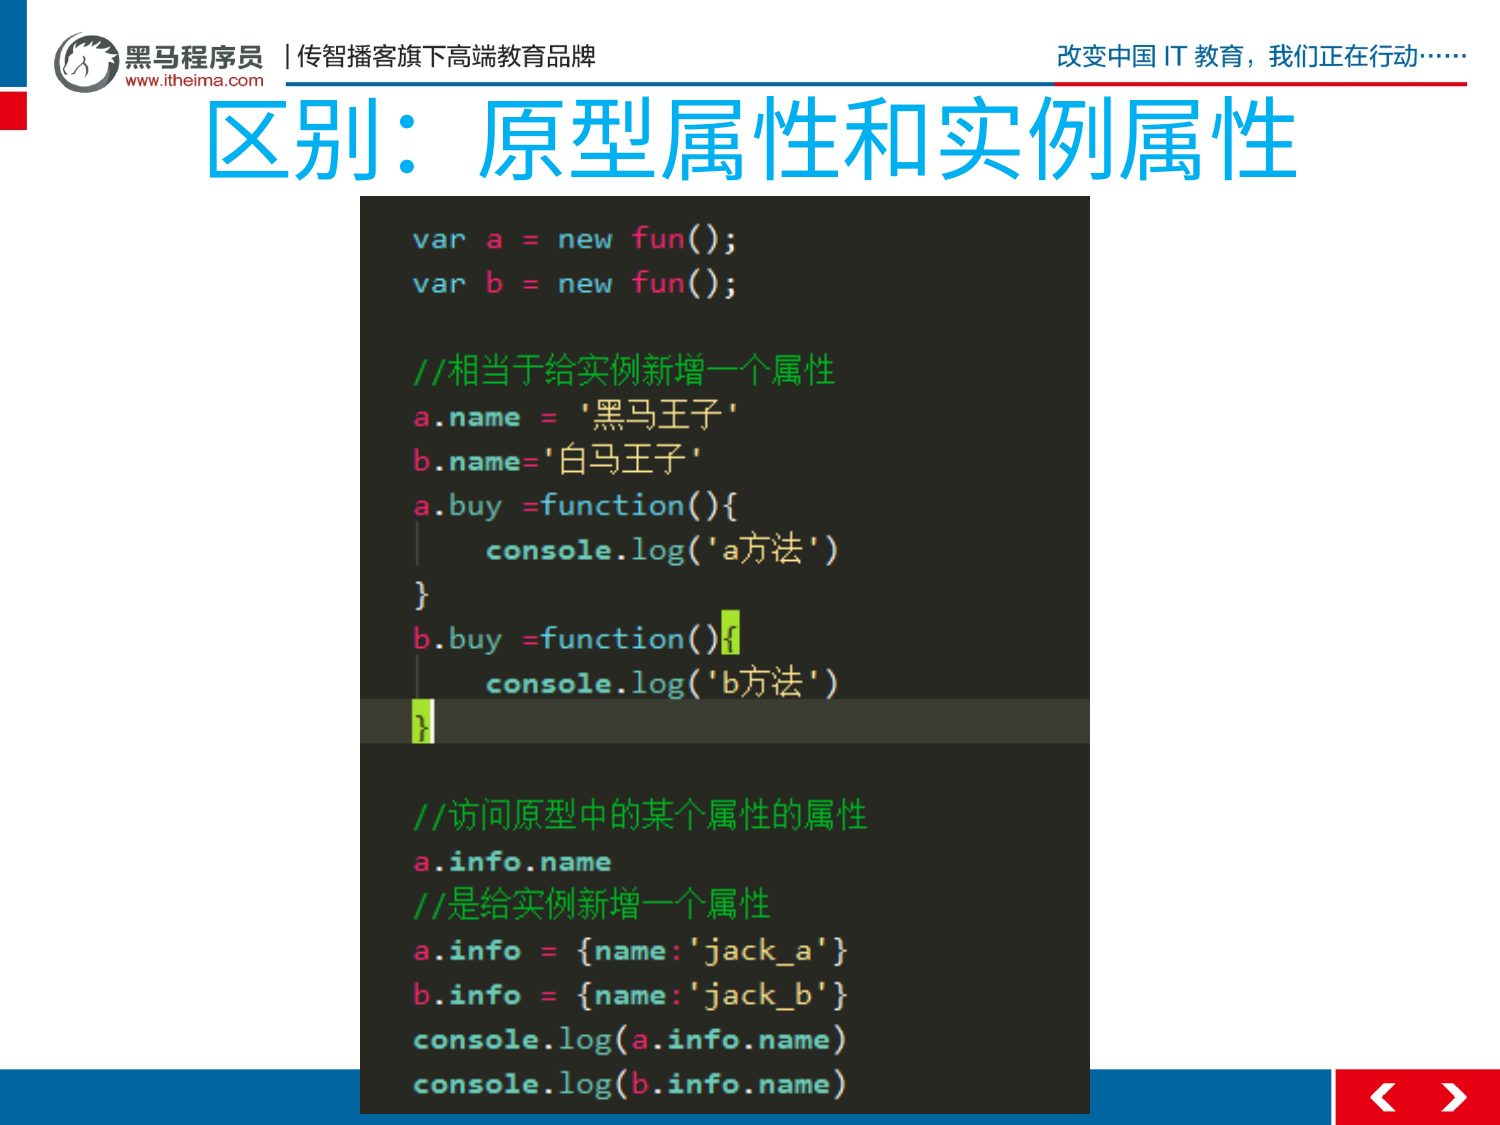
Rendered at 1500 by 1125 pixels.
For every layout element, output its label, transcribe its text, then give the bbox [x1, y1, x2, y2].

title 区别：原型属性和实例属性 [76, 42, 1427, 231]
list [359, 195, 1091, 1115]
picture [0, 0, 1500, 1125]
